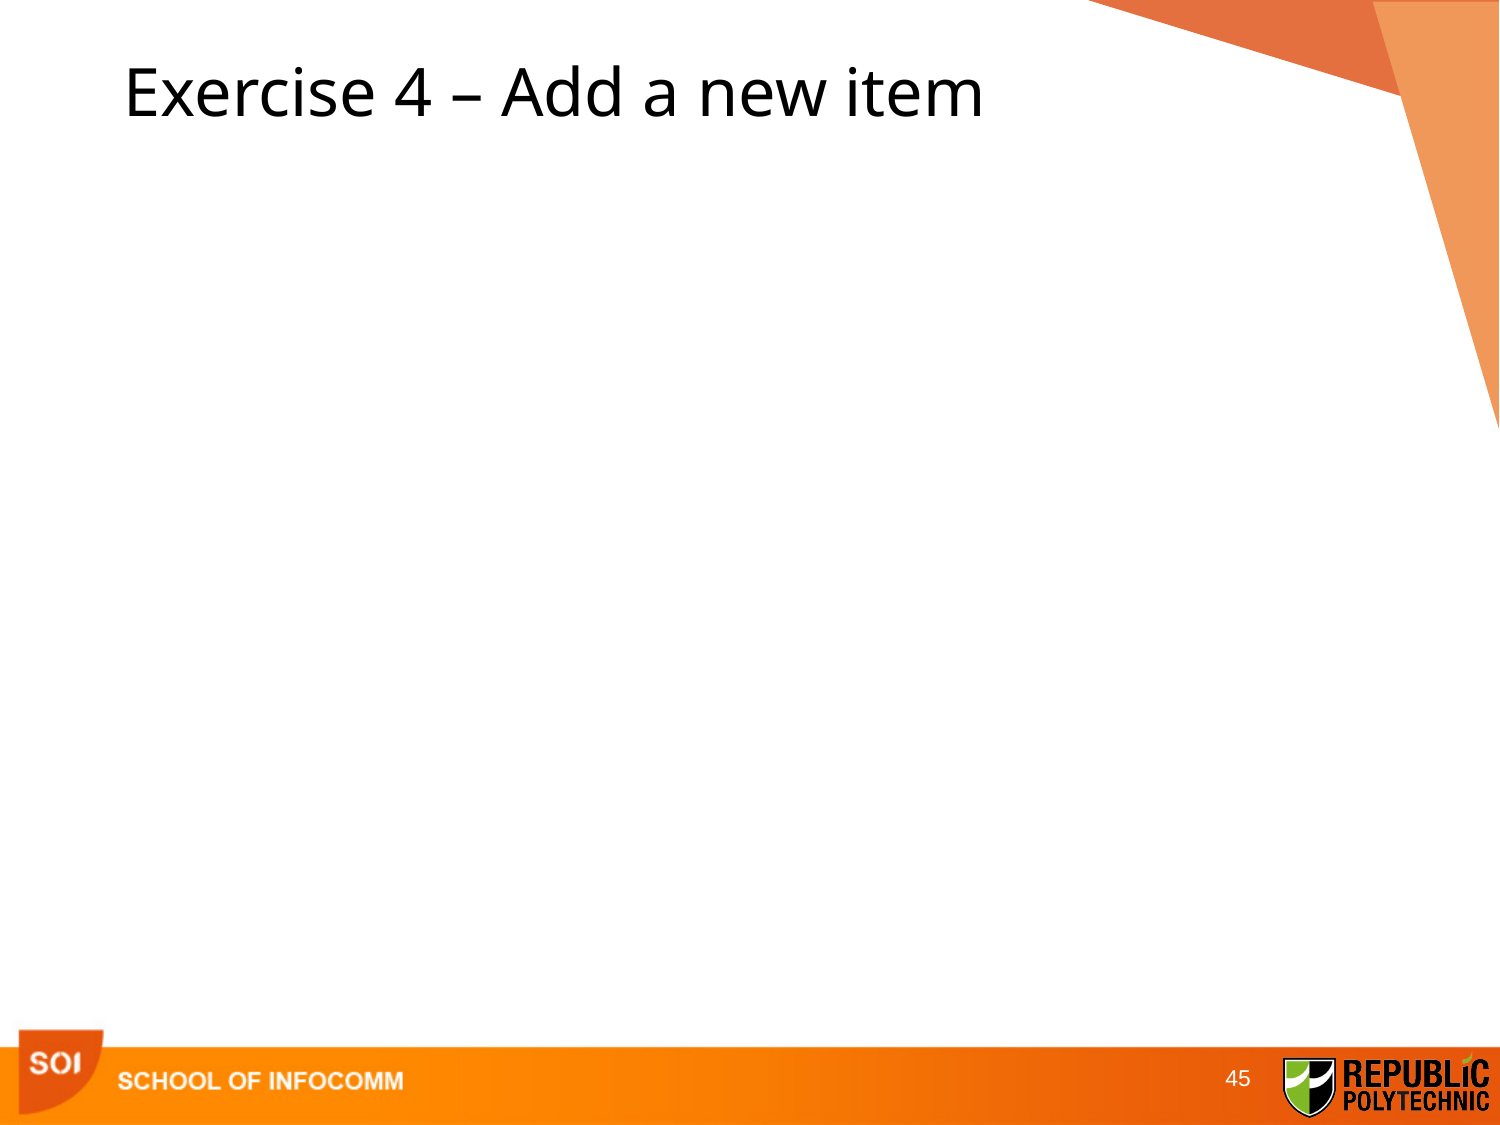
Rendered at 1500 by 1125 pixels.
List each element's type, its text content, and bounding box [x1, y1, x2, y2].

title Exercise 4 – Add a new item [109, 42, 1129, 142]
picture [0, 0, 1500, 1125]
slide_number 45 [1210, 1056, 1500, 1117]
